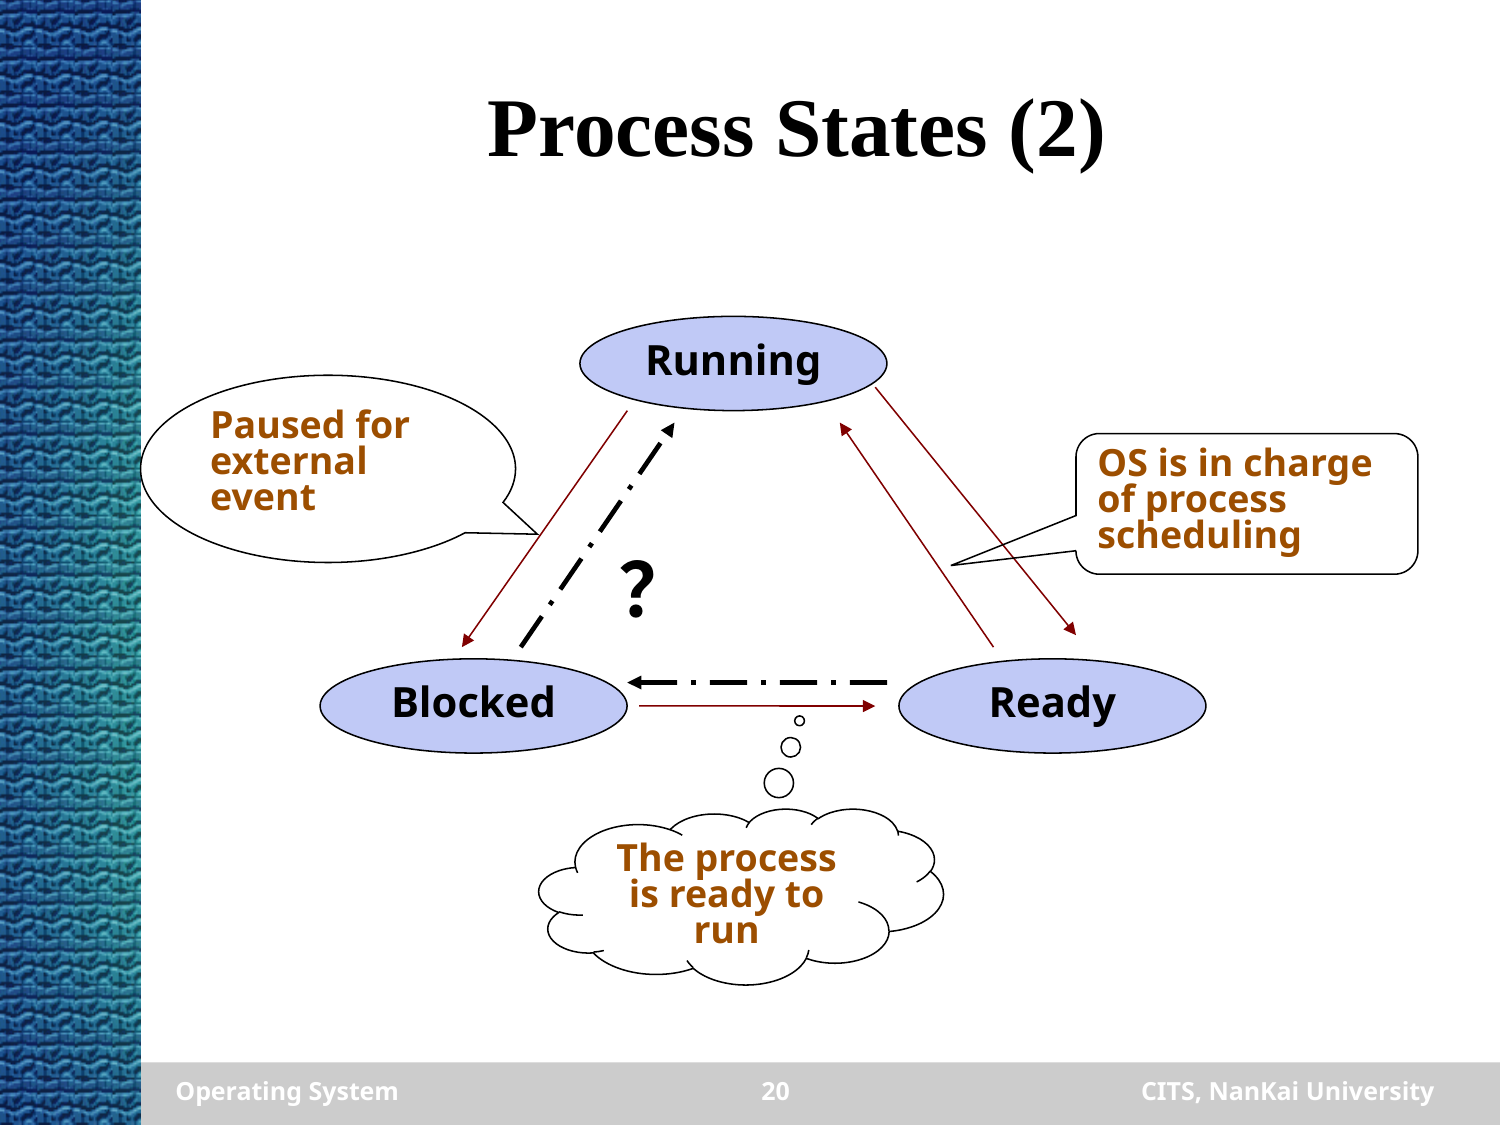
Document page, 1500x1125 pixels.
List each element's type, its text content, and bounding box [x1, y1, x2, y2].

text_box [1014, 559, 1076, 636]
slide_number Operating System [160, 1067, 574, 1118]
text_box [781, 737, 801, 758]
text_box [627, 676, 649, 689]
text_box Running [579, 316, 887, 411]
title Process States (2) [159, 50, 1436, 197]
text_box ？ [603, 552, 687, 640]
text_box Paused for external event [140, 375, 538, 563]
footer CITS, NanKai University [974, 1067, 1451, 1118]
picture [0, 0, 141, 1125]
text_box Blocked [320, 658, 628, 754]
text_box OS is in charge of process scheduling [950, 433, 1418, 575]
text_box [839, 422, 994, 648]
text_box The process is ready to run [538, 809, 944, 986]
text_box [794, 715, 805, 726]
text_box The process is ready to run [764, 768, 794, 798]
slide_number 20 [600, 1067, 951, 1118]
text_box [639, 699, 876, 713]
text_box [461, 410, 628, 648]
text_box [662, 422, 675, 437]
text_box Ready [898, 658, 1206, 754]
